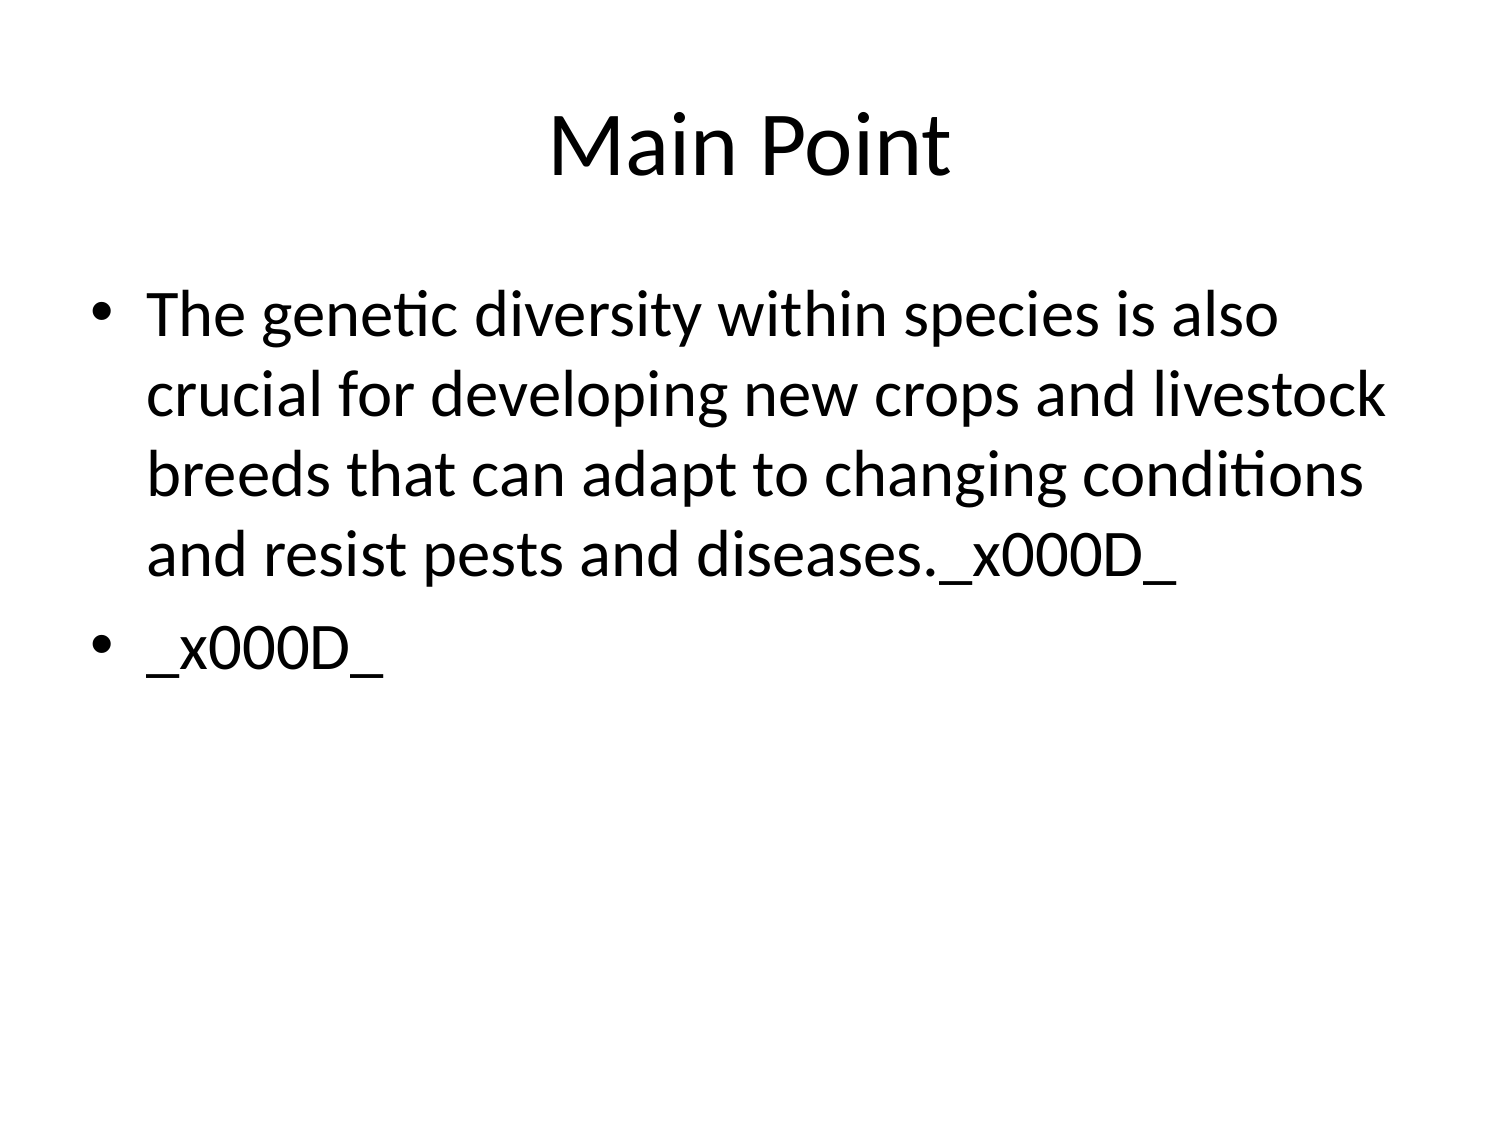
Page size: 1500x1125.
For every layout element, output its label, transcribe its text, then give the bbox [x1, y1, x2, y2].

title Main Point [75, 45, 1425, 233]
list The genetic diversity within species is also crucial for developing new crops and livestock breeds that can adapt to changing conditions and resist pests and diseases._x000D_ _x000D_ [75, 262, 1425, 1005]
